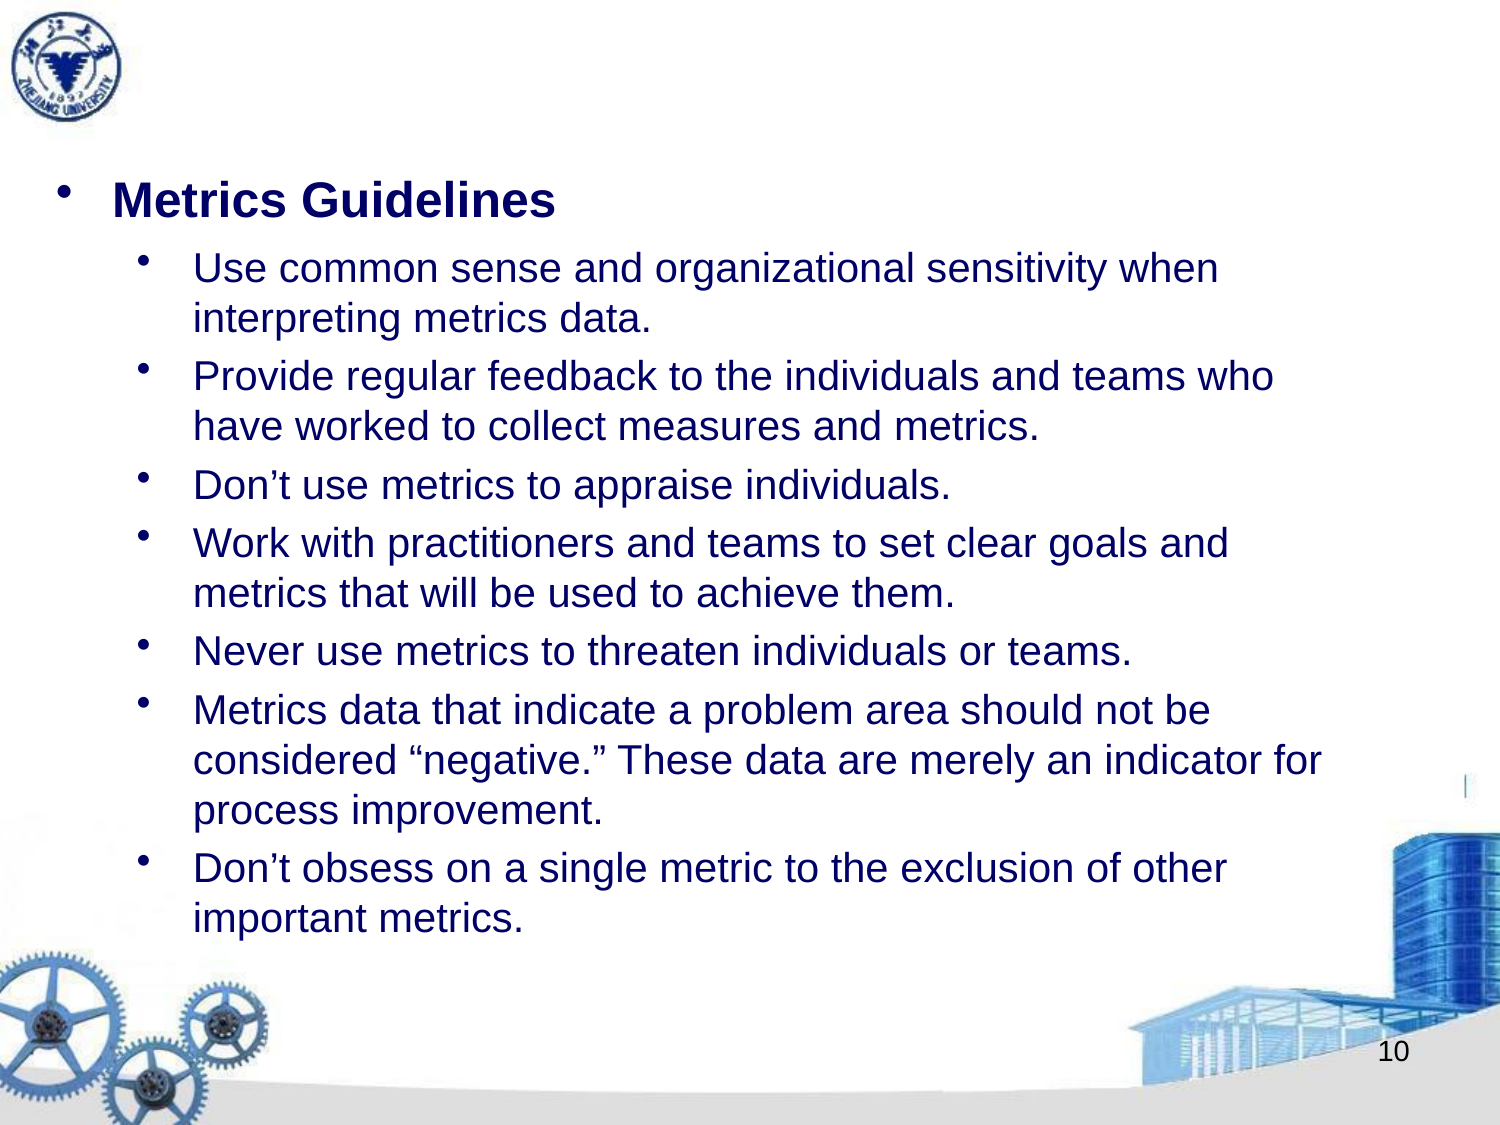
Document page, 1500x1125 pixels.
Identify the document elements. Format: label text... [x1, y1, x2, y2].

text_box Use common sense and organizational sensitivity when interpreting metrics data. Provide regular feedback to the individuals and teams who have worked to collect measures and metrics. Don’t use metrics to appraise individuals. Work with practitioners and teams to set clear goals and metrics that will be used to achieve them. Never use metrics to threaten individuals or teams. Metrics data that indicate a problem area should not be considered “negative.” These data are merely an indicator for process improvement. Don’t obsess on a single metric to the exclusion of other important metrics. [121, 303, 1365, 949]
text_box Metrics Guidelines [41, 160, 1392, 303]
slide_number 10 [1115, 1024, 1426, 1103]
picture [0, 0, 1500, 1125]
